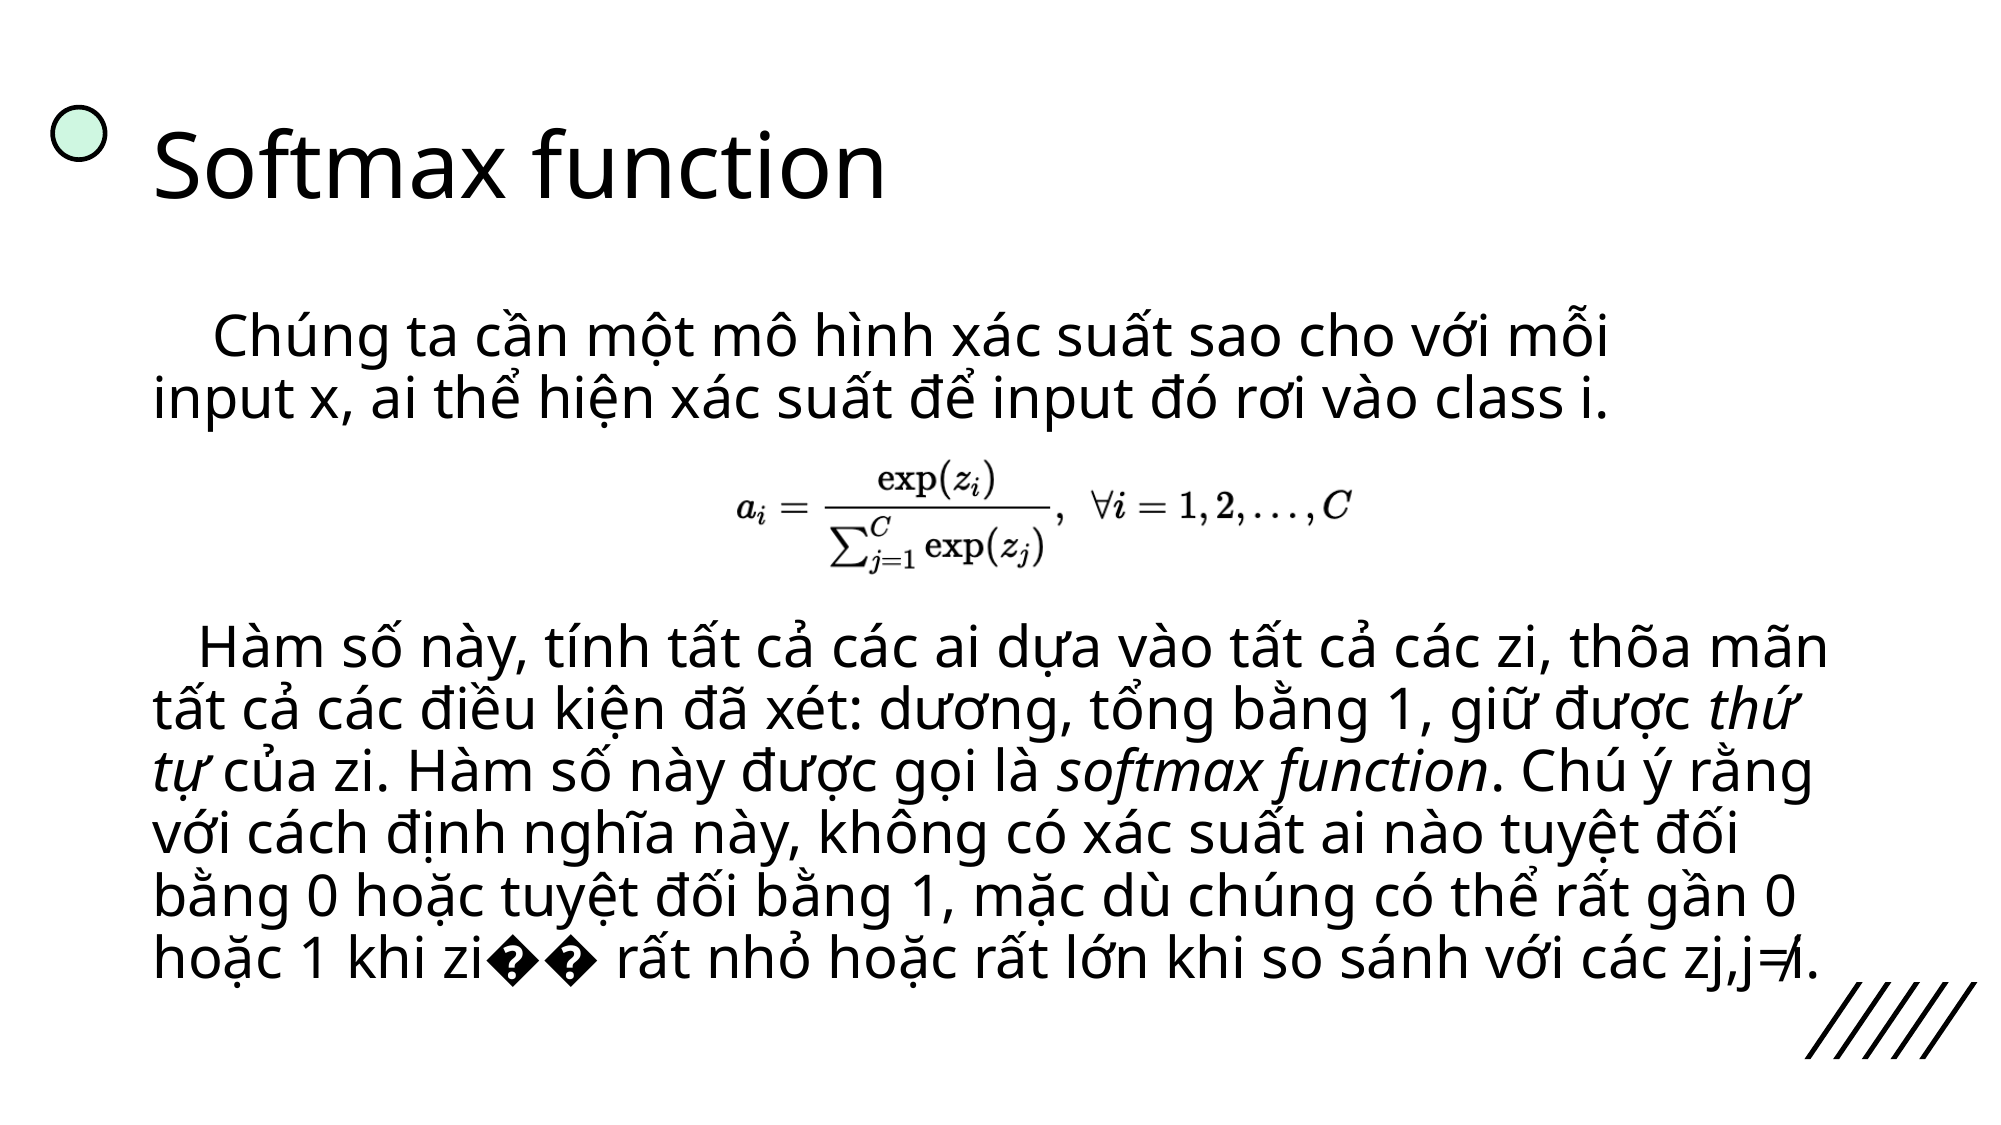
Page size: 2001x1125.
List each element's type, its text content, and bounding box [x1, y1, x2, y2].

list Chúng ta cần một mô hình xác suất sao cho với mỗi input x, ai thể hiện xác suất để input đó rơi vào class i. Hàm số này, tính tất cả các ai dựa vào tất cả các zi, thõa mãn tất cả các điều kiện đã xét: dương, tổng bằng 1, giữ được thứ tự của zi. Hàm số này được gọi là softmax function. Chú ý rằng với cách định nghĩa này, không có xác suất ai nào tuyệt đối bằng 0 hoặc tuyệt đối bằng 1, mặc dù chúng có thể rất gần 0 hoặc 1 khi zi�� rất nhỏ hoặc rất lớn khi so sánh với các zj,j≠i. [137, 299, 1863, 1014]
picture [637, 453, 1407, 579]
title Softmax function [137, 59, 1863, 278]
